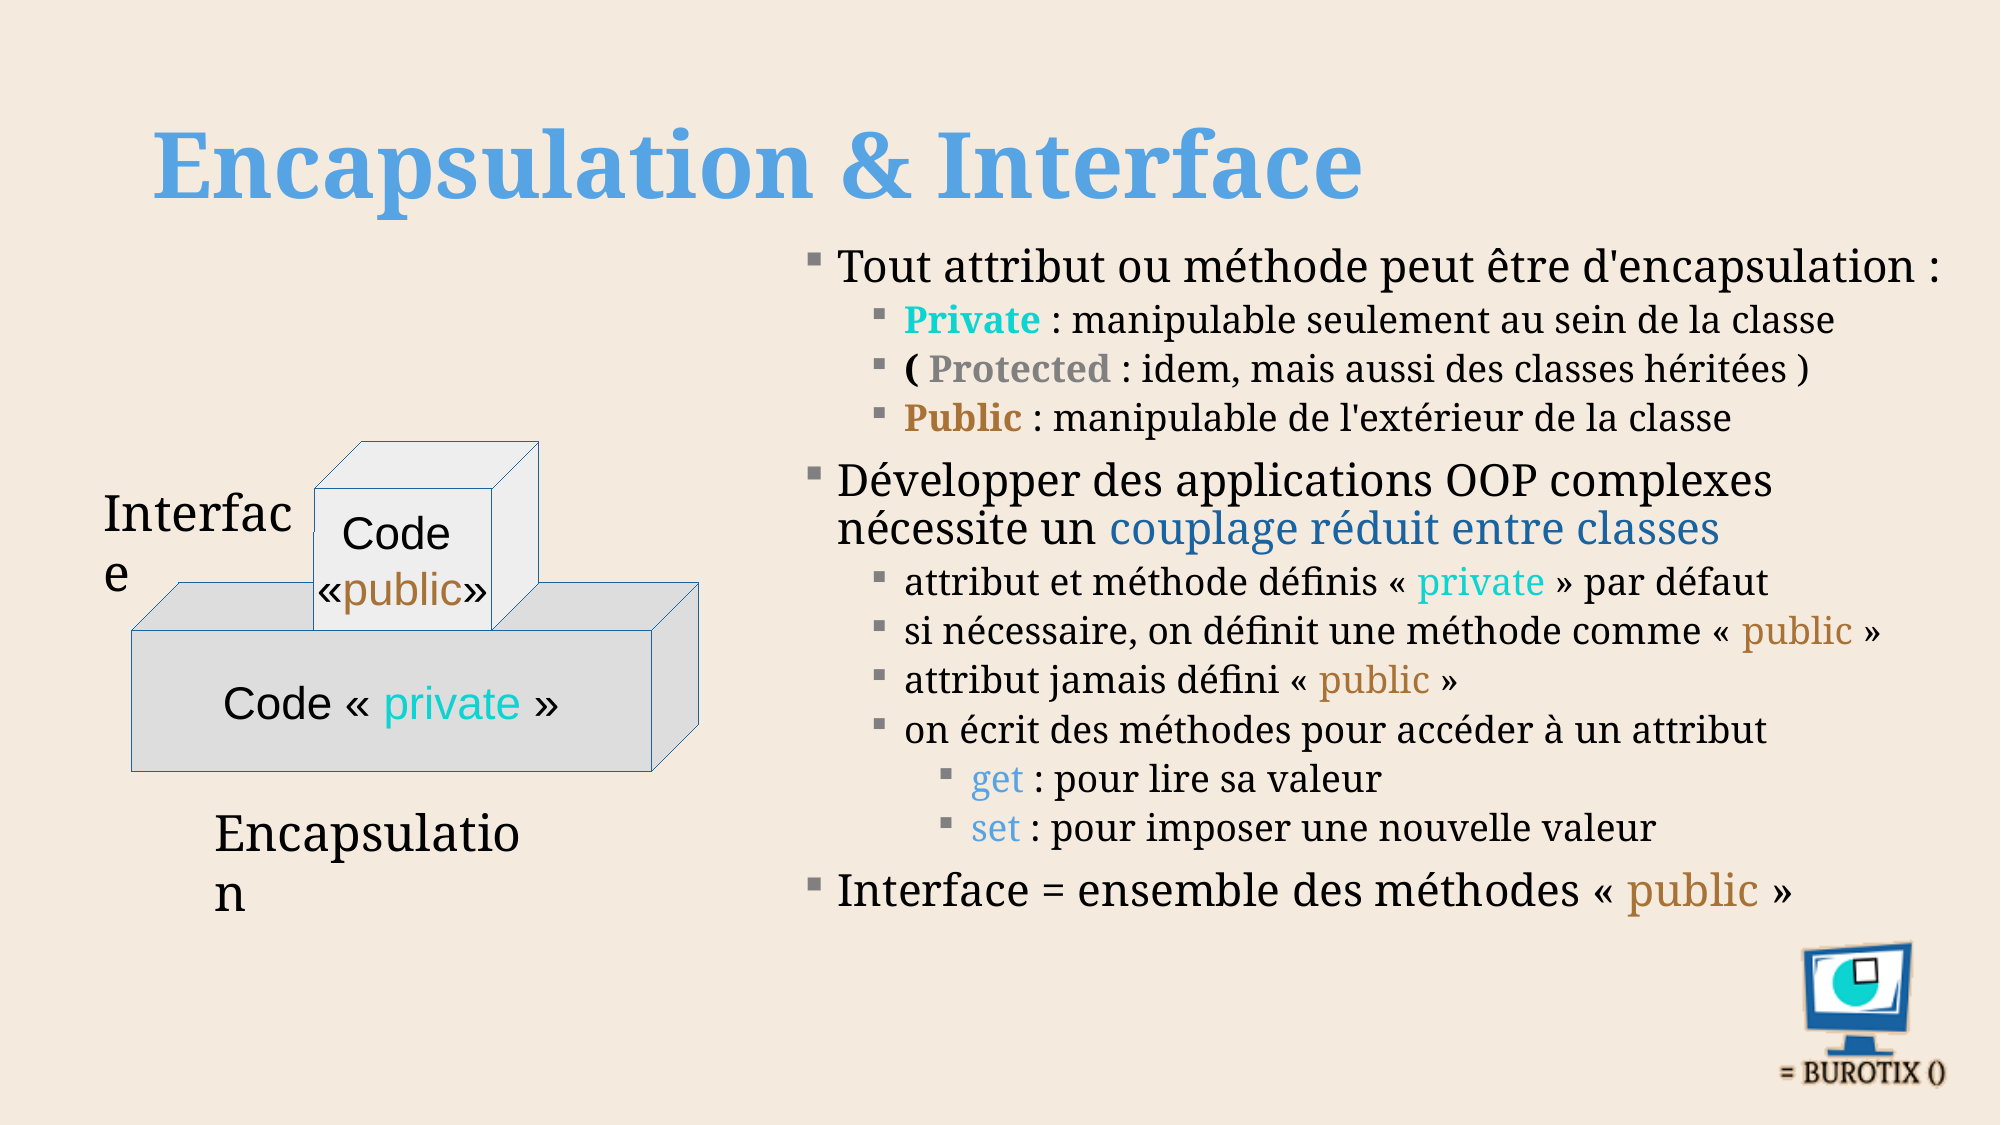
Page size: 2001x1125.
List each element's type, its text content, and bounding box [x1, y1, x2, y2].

text_box Code «public» [313, 441, 539, 631]
title Encapsulation & Interface [137, 59, 1863, 278]
list Tout attribut ou méthode peut être d'encapsulation : Private : manipulable seulement au sein de la classe ( Protected : idem, mais aussi des classes héritées ) Public : manipulable de l'extérieur de la classe Développer des applications OOP complexes nécessite un couplage réduit entre classes attribut et méthode définis « private » par défaut si nécessaire, on définit une méthode comme « public » attribut jamais défini « public » on écrit des méthodes pour accéder à un attribut get : pour lire sa valeur set : pour imposer une nouvelle valeur Interface = ensemble des méthodes « public » [789, 236, 1968, 973]
picture [1776, 973, 1949, 1089]
text_box Code « private » [131, 582, 699, 772]
text_box Encapsulation [199, 794, 563, 929]
text_box Interface [88, 474, 314, 609]
